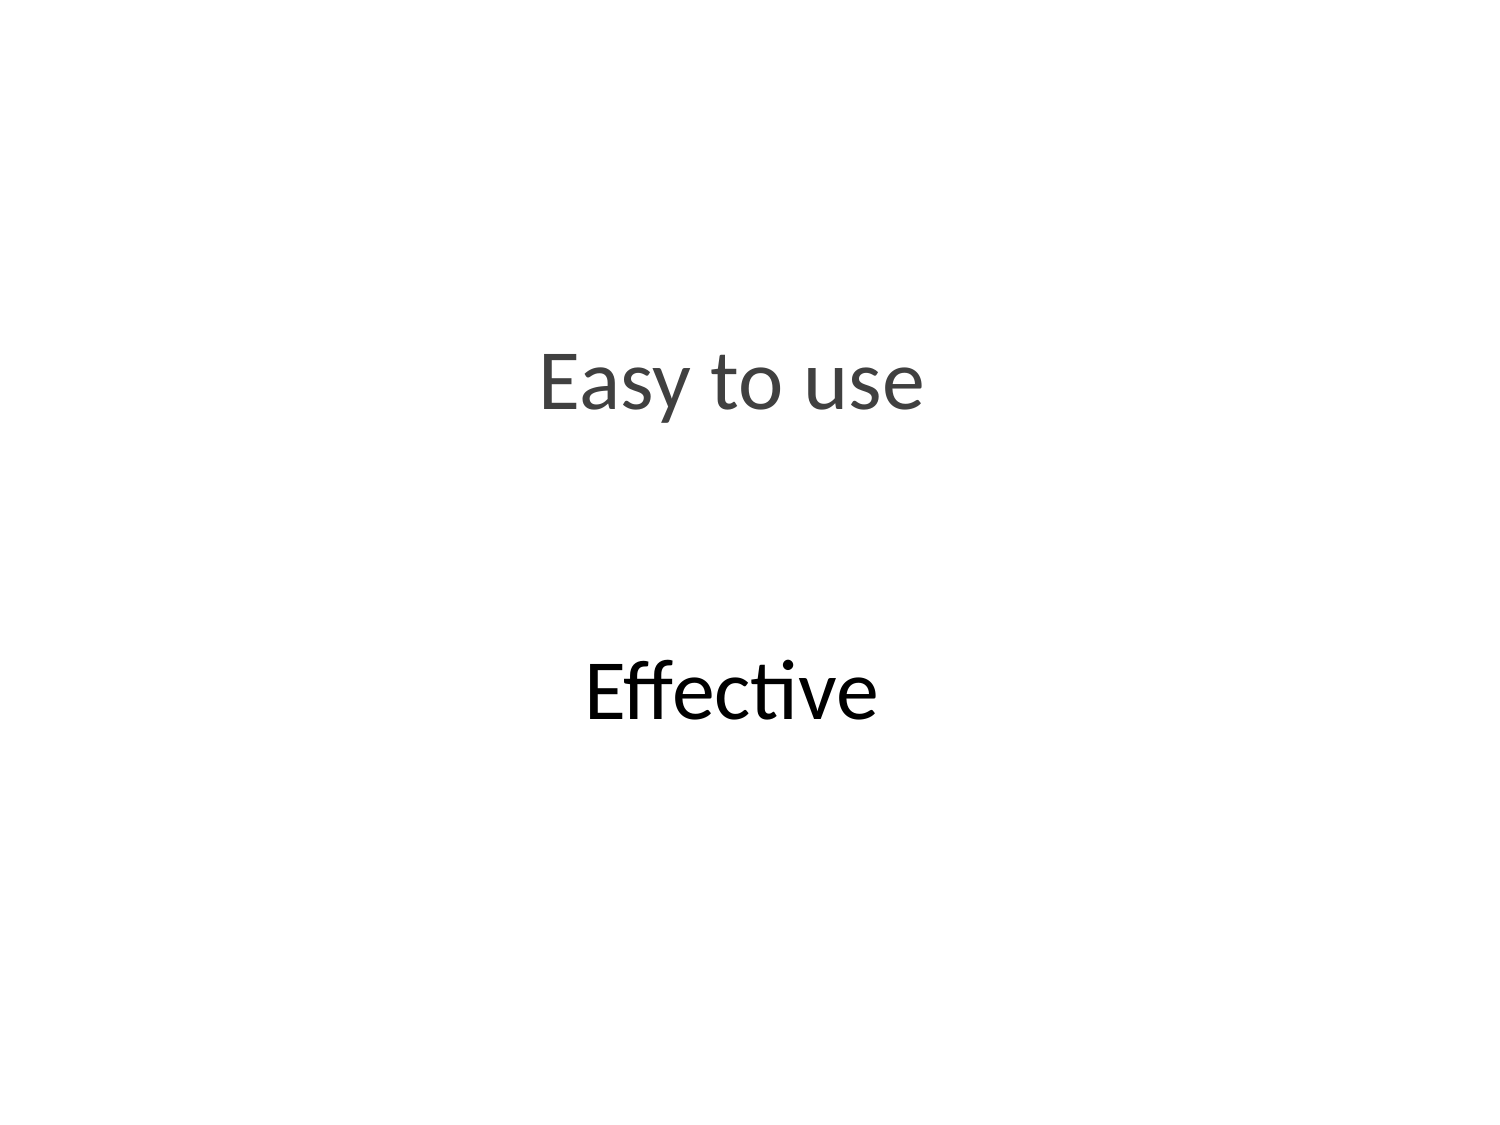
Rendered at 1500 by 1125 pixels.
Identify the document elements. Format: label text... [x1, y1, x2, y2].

list Easy to use Effective [171, 149, 1283, 957]
